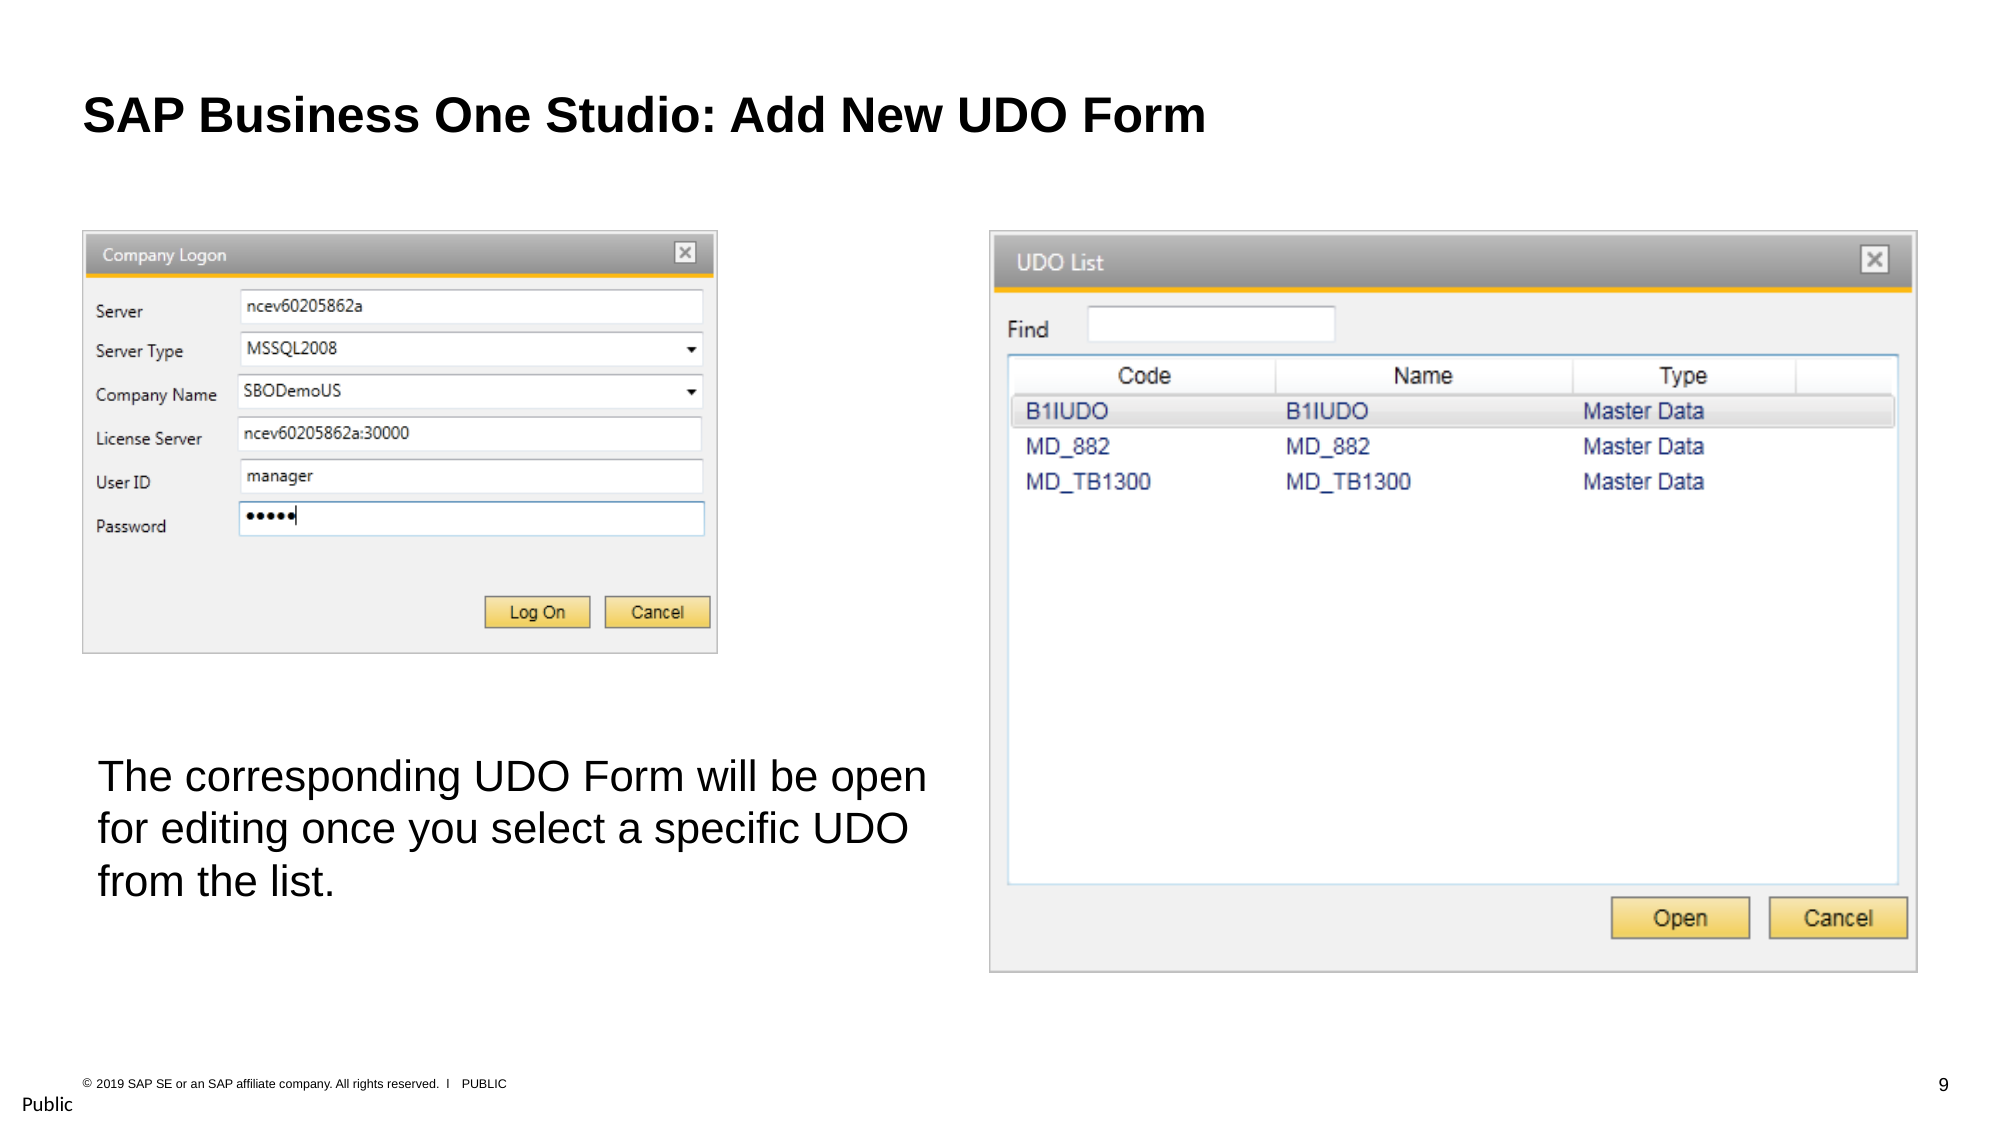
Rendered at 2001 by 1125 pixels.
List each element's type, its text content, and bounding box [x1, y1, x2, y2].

title SAP Business One Studio: Add New UDO Form [82, 82, 1918, 144]
picture [989, 229, 1918, 973]
picture [82, 229, 718, 654]
text_box The corresponding UDO Form will be open for editing once you select a specific UDO from the list. [82, 740, 945, 965]
